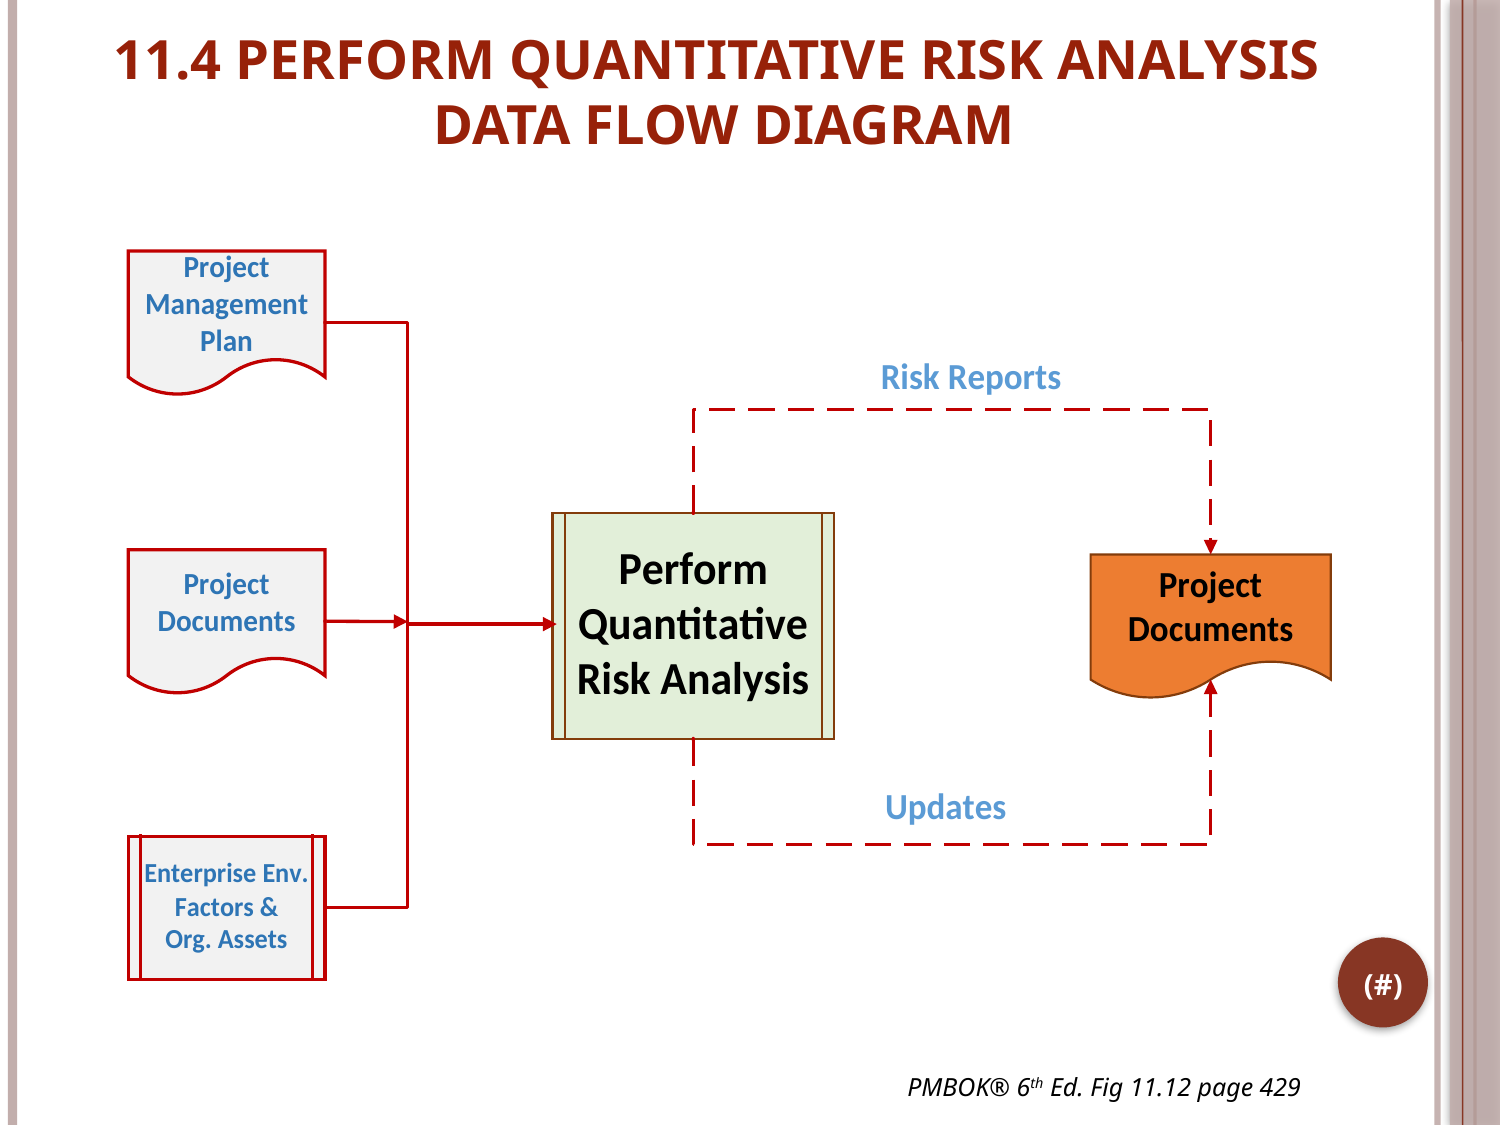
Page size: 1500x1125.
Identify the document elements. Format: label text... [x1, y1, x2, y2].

slide_number (#) [1333, 940, 1434, 1027]
text_box PMBOK® 6th Ed. Fig 11.12 page 429 [892, 1063, 1380, 1109]
title 11.4 PERFORM QUANTITATIVE RISK ANALYSIS DATA FLOW DIAGRAM [0, 0, 1500, 163]
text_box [124, 238, 1334, 984]
